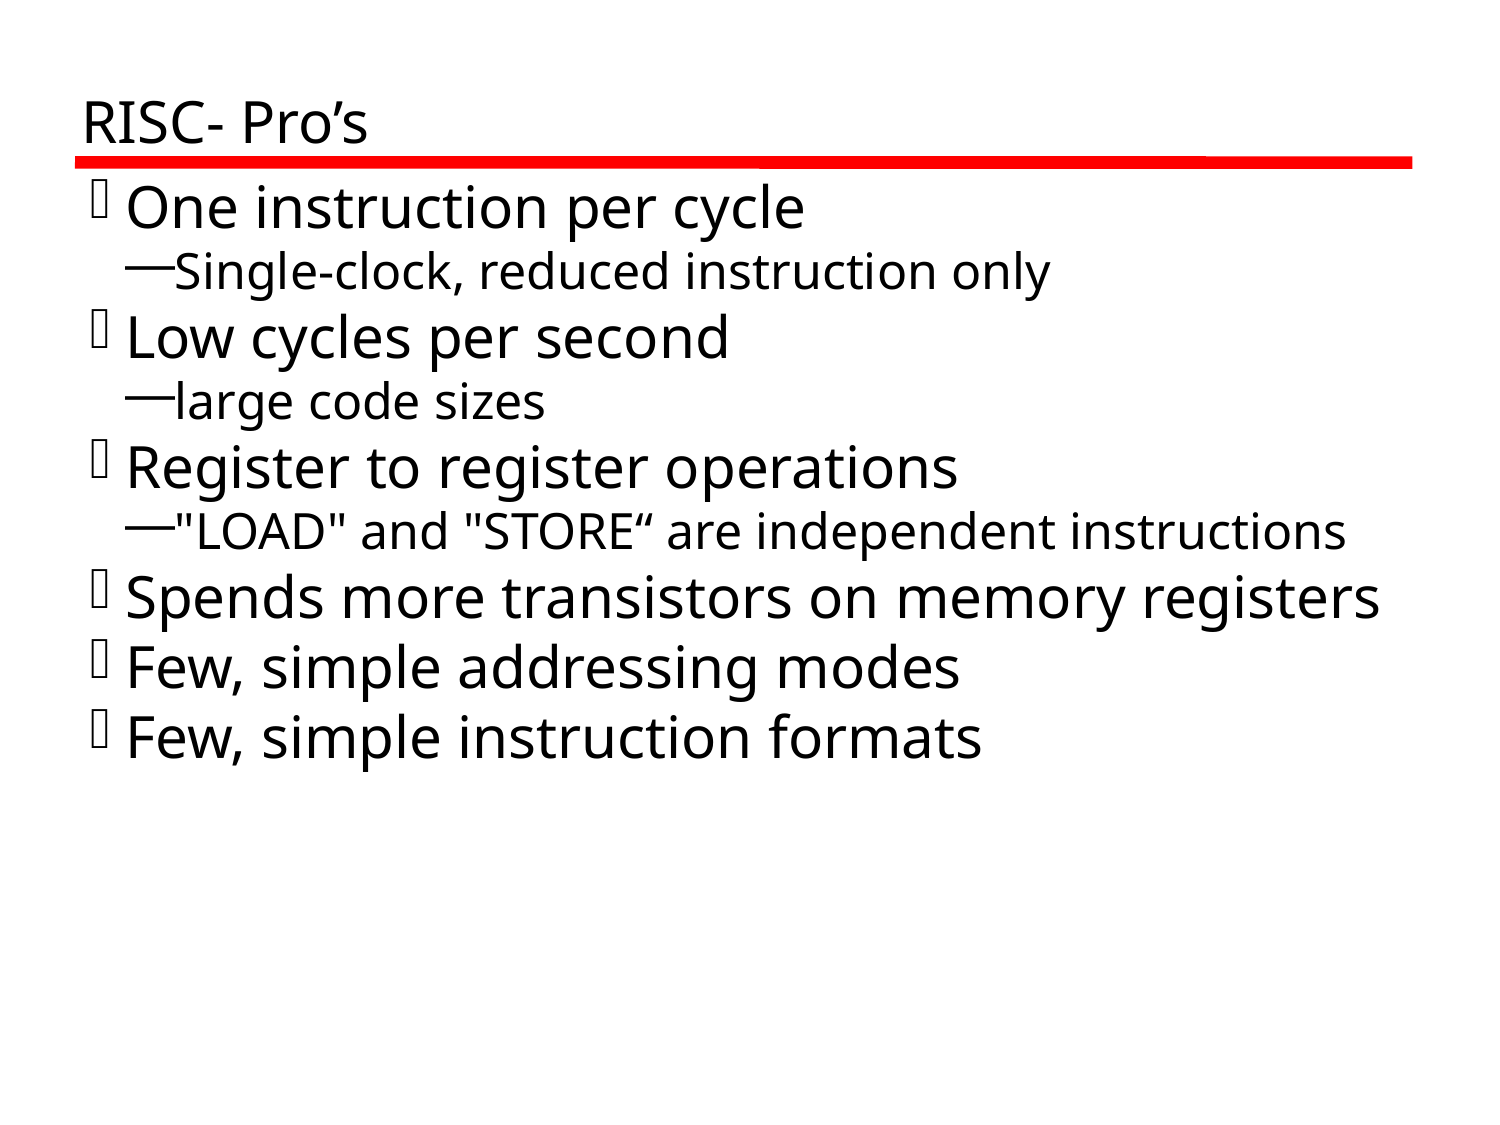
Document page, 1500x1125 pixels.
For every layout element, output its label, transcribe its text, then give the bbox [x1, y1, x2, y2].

text_box RISC- Pro’s [66, 24, 1413, 163]
text_box One instruction per cycle Single-clock, reduced instruction only Low cycles per second large code sizes Register to register operations "LOAD" and "STORE“ are independent instructions Spends more transistors on memory registers Few, simple addressing modes Few, simple instruction formats [74, 162, 1417, 1100]
